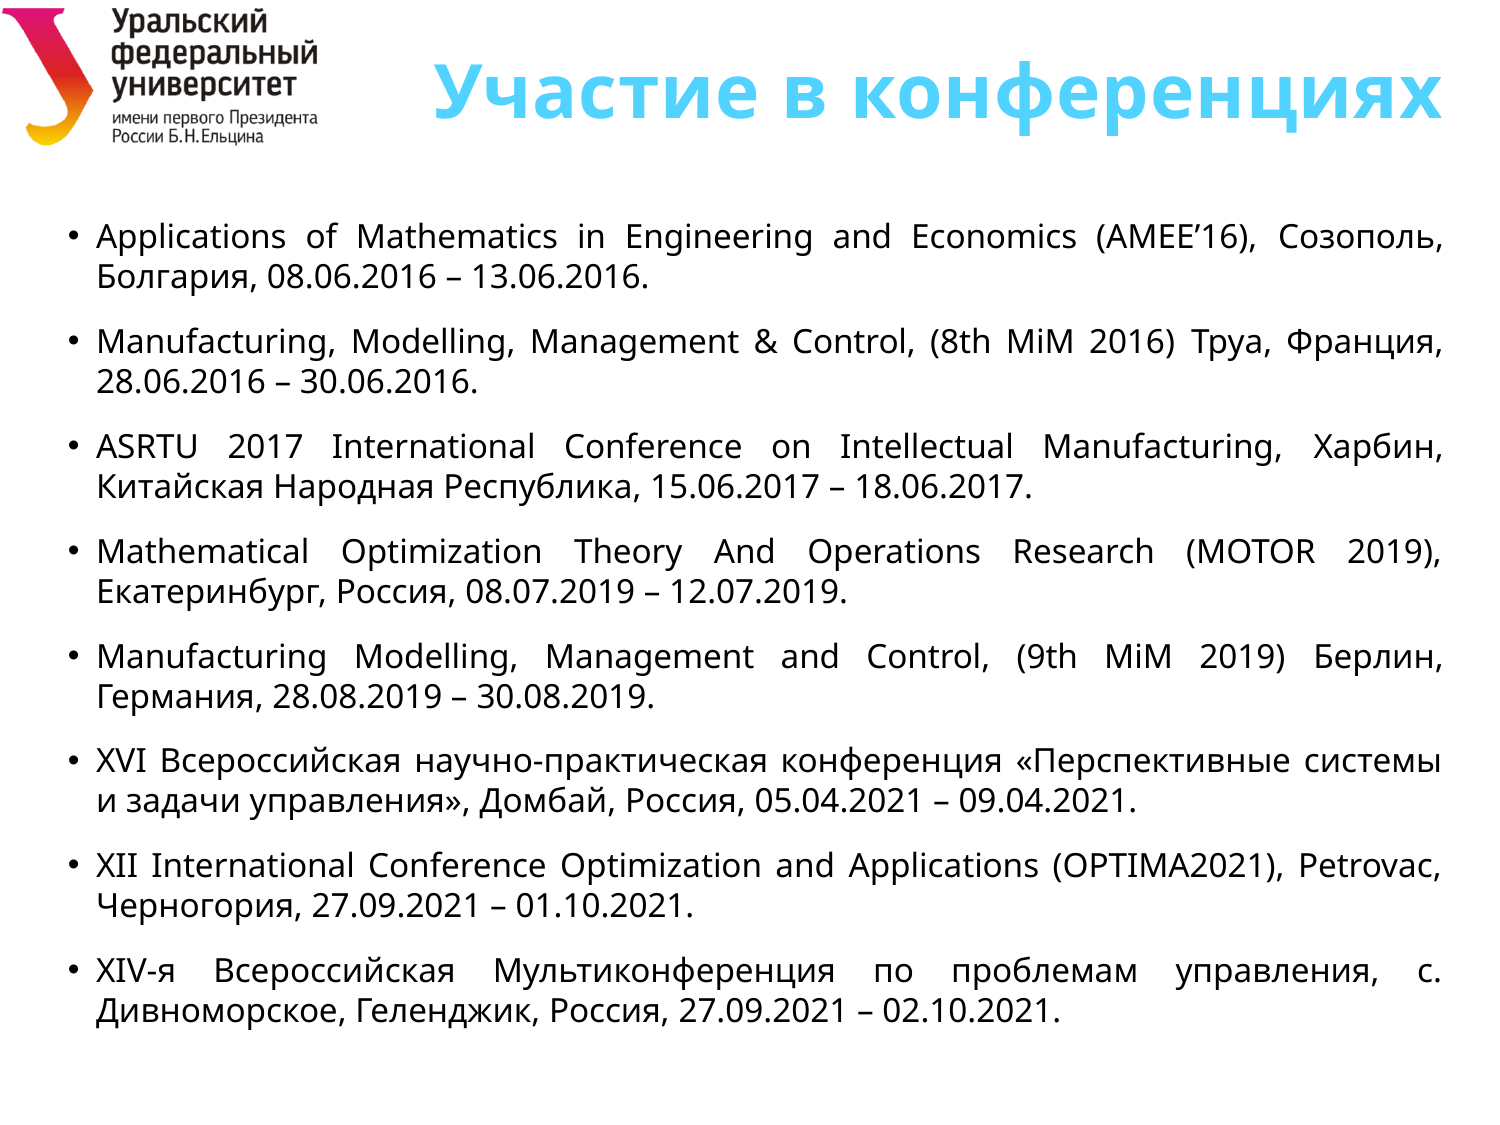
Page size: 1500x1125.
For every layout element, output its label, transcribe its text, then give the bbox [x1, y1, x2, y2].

picture [0, 0, 337, 154]
text_box Участие в конференциях [395, 35, 1459, 141]
text_box Applications of Mathematics in Engineering and Economics (AMEE’16), Созополь, Болгария, 08.06.2016 – 13.06.2016. Manufacturing, Modelling, Management & Control, (8th MiM 2016) Труа, Франция, 28.06.2016 – 30.06.2016. ASRTU 2017 International Conference on Intellectual Manufacturing, Харбин, Китайская Народная Республика, 15.06.2017 – 18.06.2017. Mathematical Optimization Theory And Operations Research (MOTOR 2019), Екатеринбург, Россия, 08.07.2019 – 12.07.2019. Manufacturing Modelling, Management and Control, (9th MiM 2019) Берлин, Германия, 28.08.2019 – 30.08.2019. XVI Всероссийская научно-практическая конференция «Перспективные системы и задачи управления», Домбай, Россия, 05.04.2021 – 09.04.2021. XII International Conference Optimization and Applications (OPTIMA2021), Petrovac, Черногория, 27.09.2021 – 01.10.2021. XIV-я Всероссийская Мультиконференция по проблемам управления, с. Дивноморское, Геленджик, Россия, 27.09.2021 – 02.10.2021. [53, 208, 1459, 1037]
